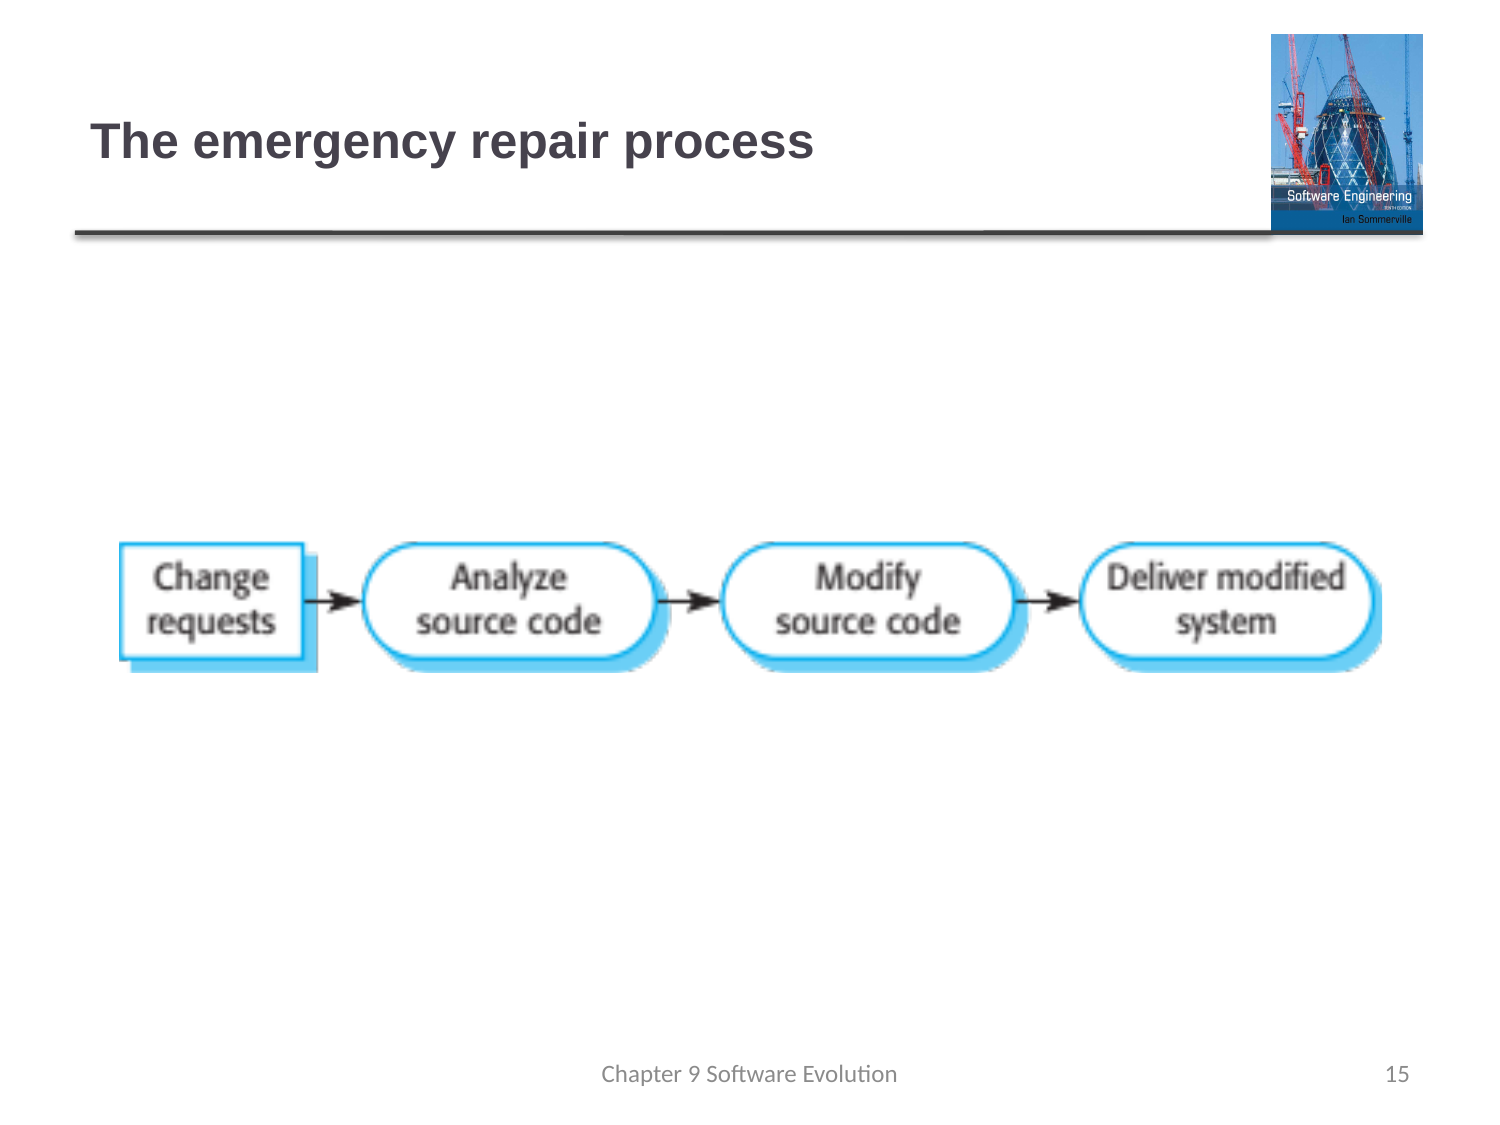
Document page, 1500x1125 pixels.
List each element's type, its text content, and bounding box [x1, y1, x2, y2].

slide_number 15 [1074, 1042, 1425, 1103]
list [118, 258, 1383, 954]
footer Chapter 9 Software Evolution [512, 1042, 988, 1103]
picture [1271, 34, 1423, 230]
title The emergency repair process [74, 44, 1272, 233]
